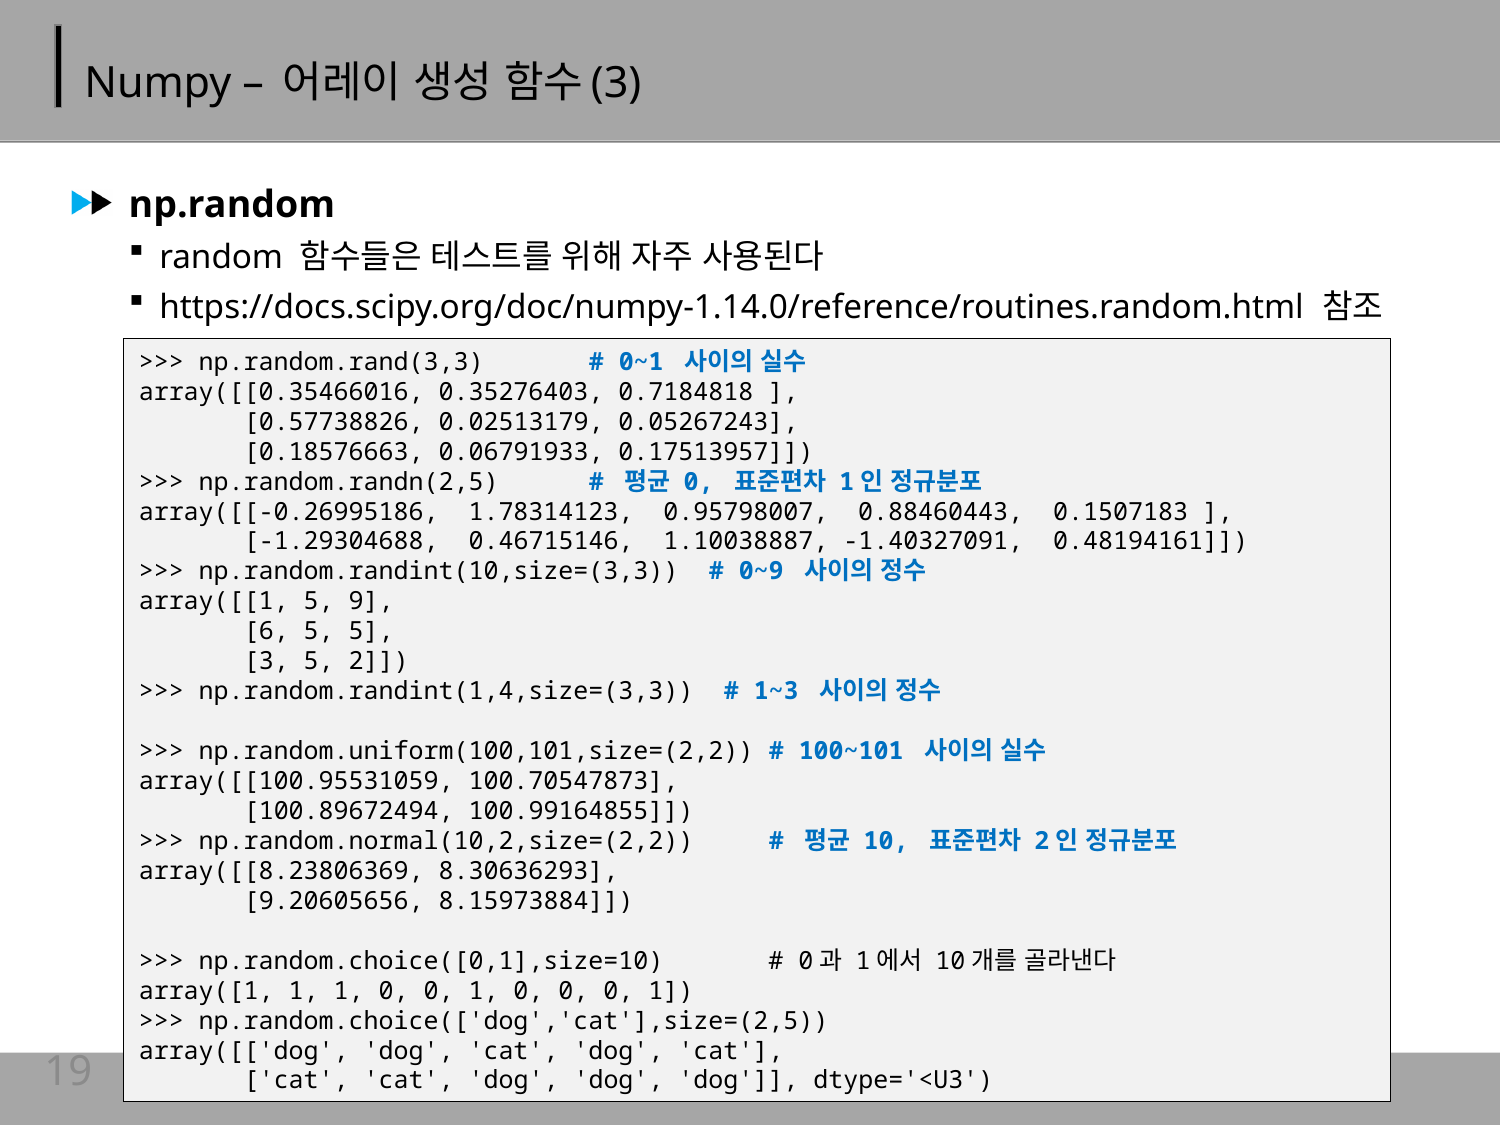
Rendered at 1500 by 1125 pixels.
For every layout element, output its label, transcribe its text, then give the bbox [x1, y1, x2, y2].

list np.random random 함수들은 테스트를 위해 자주 사용된다 https://docs.scipy.org/doc/numpy-1.14.0/reference/routines.random.html 참조 [55, 172, 1447, 362]
text_box >>> np.random.rand(3,3) # 0~1 사이의 실수 array([[0.35466016, 0.35276403, 0.7184818 ], [0.57738826, 0.02513179, 0.05267243], [0.18576663, 0.06791933, 0.17513957]]) >>> np.random.randn(2,5) # 평균 0, 표준편차 1인 정규분포 array([[-0.26995186, 1.78314123, 0.95798007, 0.88460443, 0.1507183 ], [-1.29304688, 0.46715146, 1.10038887, -1.40327091, 0.48194161]]) >>> np.random.randint(10,size=(3,3)) # 0~9 사이의 정수 array([[1, 5, 9], [6, 5, 5], [3, 5, 2]]) >>> np.random.randint(1,4,size=(3,3)) # 1~3 사이의 정수 >>> np.random.uniform(100,101,size=(2,2)) # 100~101 사이의 실수 array([[100.95531059, 100.70547873], [100.89672494, 100.99164855]]) >>> np.random.normal(10,2,size=(2,2)) # 평균 10, 표준편차 2인 정규분포 array([[8.23806369, 8.30636293], [9.20605656, 8.15973884]]) >>> np.random.choice([0,1],size=10) # 0과 1에서 10개를 골라낸다 array([1, 1, 1, 0, 0, 1, 0, 0, 0, 1]) >>> np.random.choice(['dog','cat'],size=(2,5)) array([['dog', 'dog', 'cat', 'dog', 'cat'], ['cat', 'cat', 'dog', 'dog', 'dog']], dtype='<U3') [123, 338, 1391, 1102]
title Numpy – 어레이 생성 함수(3) [69, 20, 1364, 114]
picture [70, 189, 113, 216]
slide_number 19 [29, 1042, 380, 1103]
